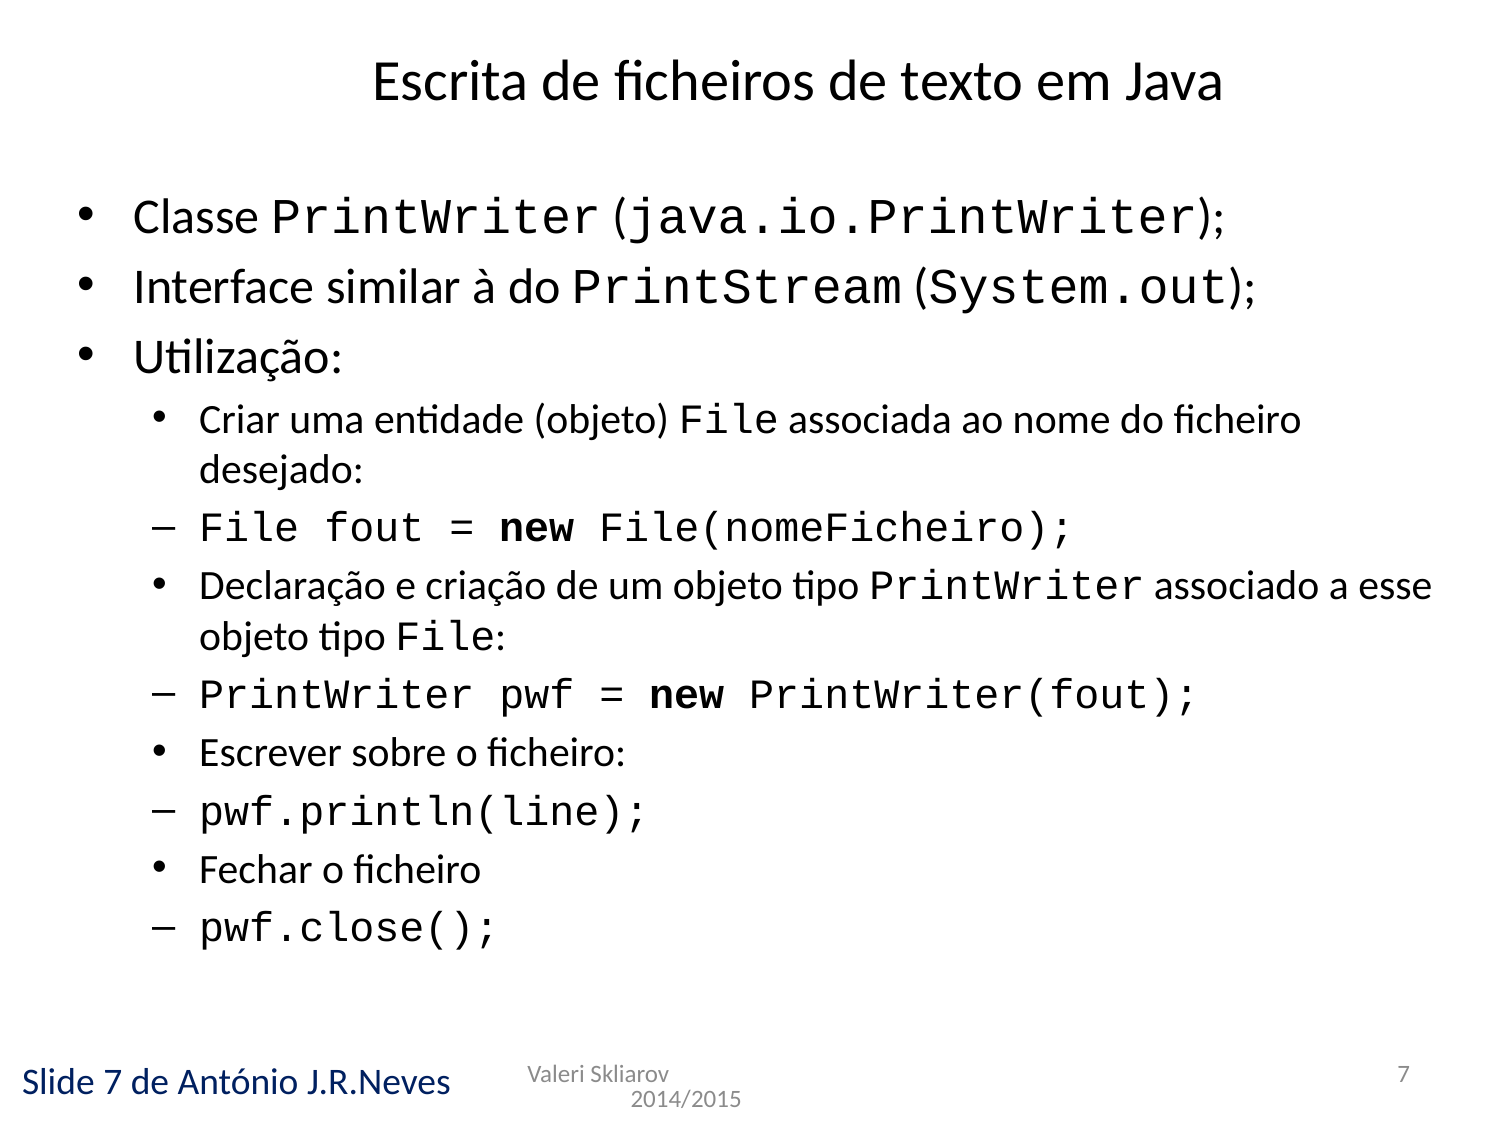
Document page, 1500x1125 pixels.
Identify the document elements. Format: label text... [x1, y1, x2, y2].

text_box Slide 7 de António J.R.Neves [7, 1049, 467, 1110]
text_box Classe PrintWriter (java.io.PrintWriter); Interface similar à do PrintStream (System.out); Utilização: Criar uma entidade (objeto) File associada ao nome do ficheiro desejado: File fout = new File(nomeFicheiro); Declaração e criação de um objeto tipo PrintWriter associado a esse objeto tipo File: PrintWriter pwf = new PrintWriter(fout); Escrever sobre o ficheiro: pwf.println(line); Fechar o ficheiro pwf.close(); [62, 175, 1465, 1055]
text_box Escrita de ficheiros de texto em Java [222, 35, 1375, 119]
slide_number 7 [1074, 1055, 1425, 1103]
footer Valeri Skliarov 2014/2015 [512, 1055, 988, 1103]
